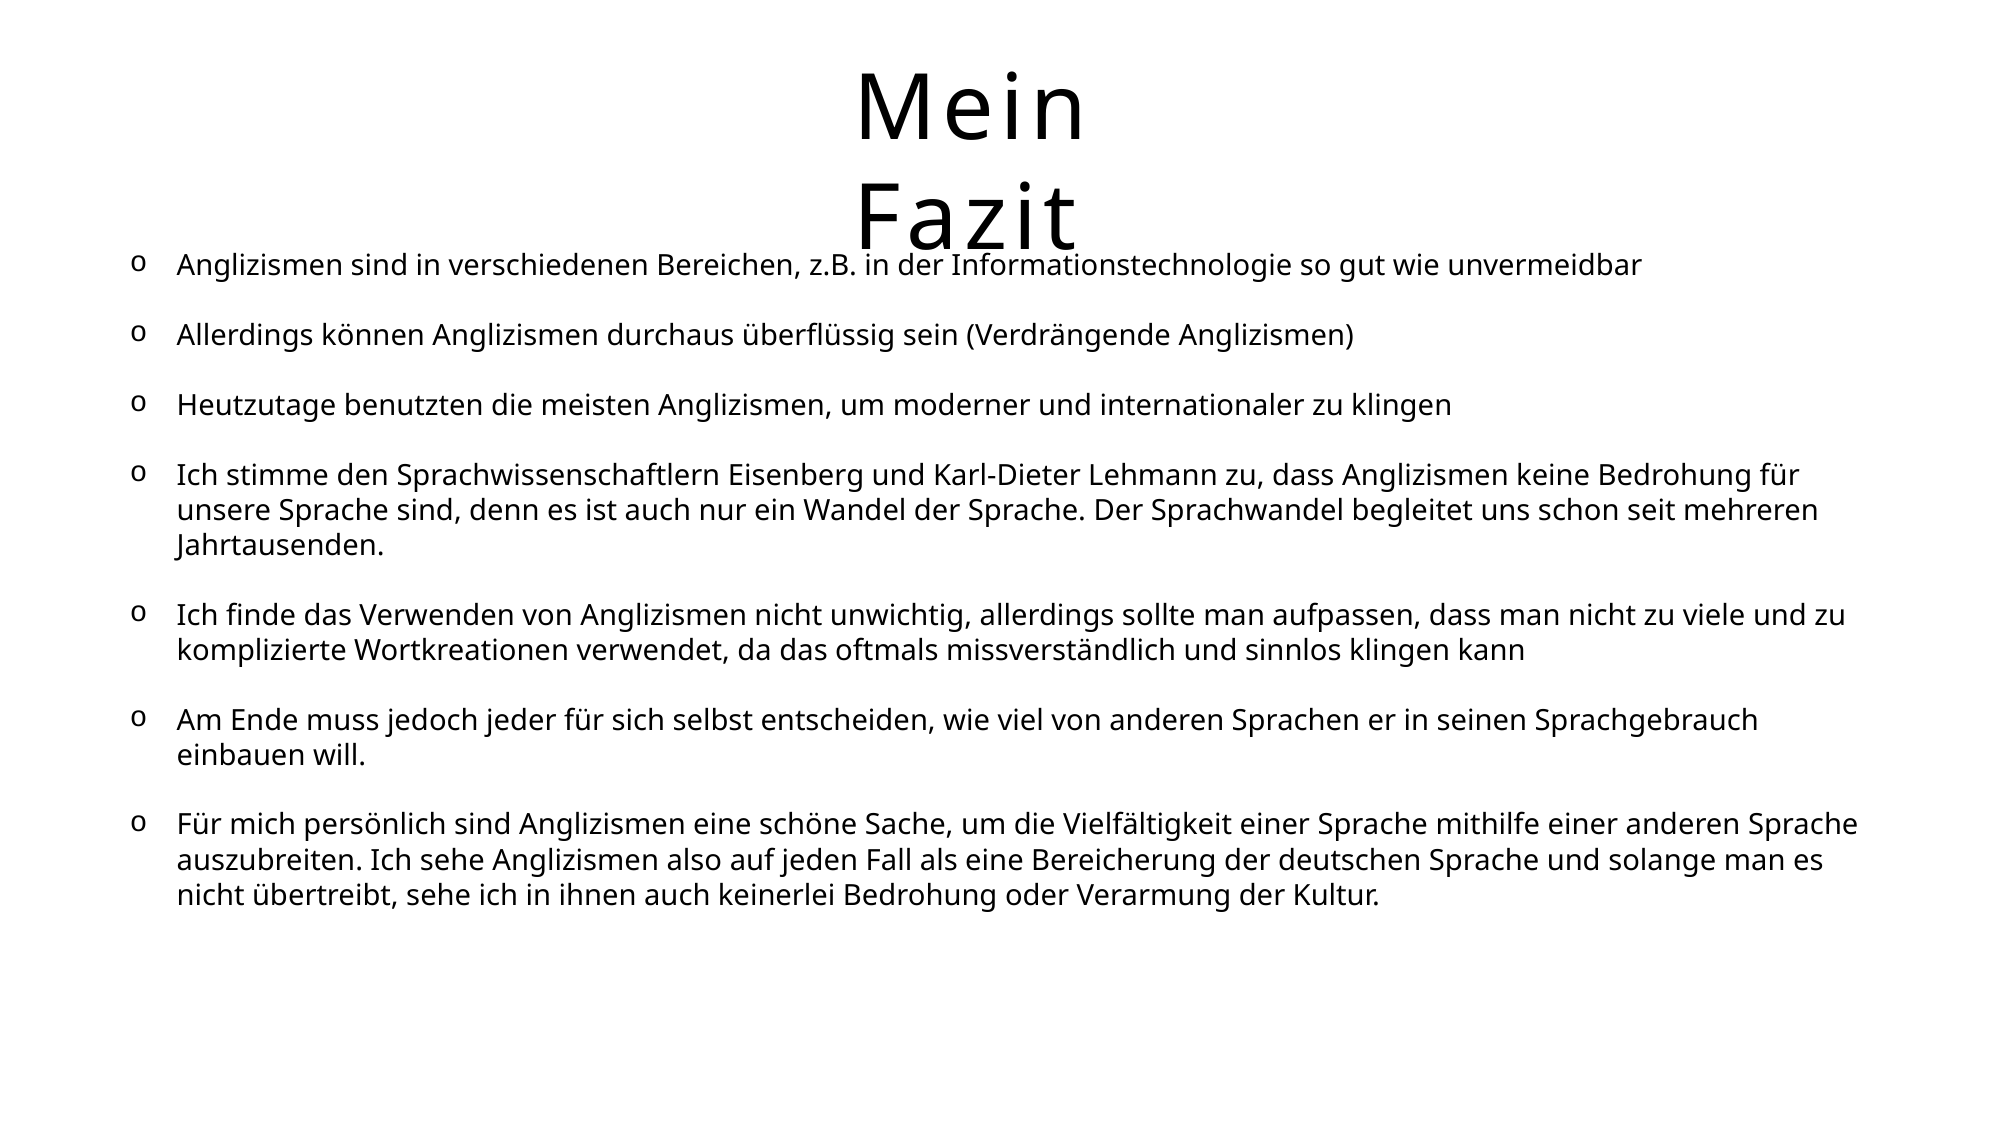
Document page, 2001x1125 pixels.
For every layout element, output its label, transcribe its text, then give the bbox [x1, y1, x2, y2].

text_box Mein Fazit [838, 40, 1162, 238]
text_box Anglizismen sind in verschiedenen Bereichen, z.B. in der Informationstechnologie so gut wie unvermeidbar Allerdings können Anglizismen durchaus überflüssig sein (Verdrängende Anglizismen) Heutzutage benutzten die meisten Anglizismen, um moderner und internationaler zu klingen Ich stimme den Sprachwissenschaftlern Eisenberg und Karl-Dieter Lehmann zu, dass Anglizismen keine Bedrohung für unsere Sprache sind, denn es ist auch nur ein Wandel der Sprache. Der Sprachwandel begleitet uns schon seit mehreren Jahrtausenden. Ich finde das Verwenden von Anglizismen nicht unwichtig, allerdings sollte man aufpassen, dass man nicht zu viele und zu komplizierte Wortkreationen verwendet, da das oftmals missverständlich und sinnlos klingen kann Am Ende muss jedoch jeder für sich selbst entscheiden, wie viel von anderen Sprachen er in seinen Sprachgebrauch einbauen will. Für mich persönlich sind Anglizismen eine schöne Sache, um die Vielfältigkeit einer Sprache mithilfe einer anderen Sprache auszubreiten. Ich sehe Anglizismen also auf jeden Fall als eine Bereicherung der deutschen Sprache und solange man es nicht übertreibt, sehe ich in ihnen auch keinerlei Bedrohung oder Verarmung der Kultur. [114, 238, 1886, 919]
